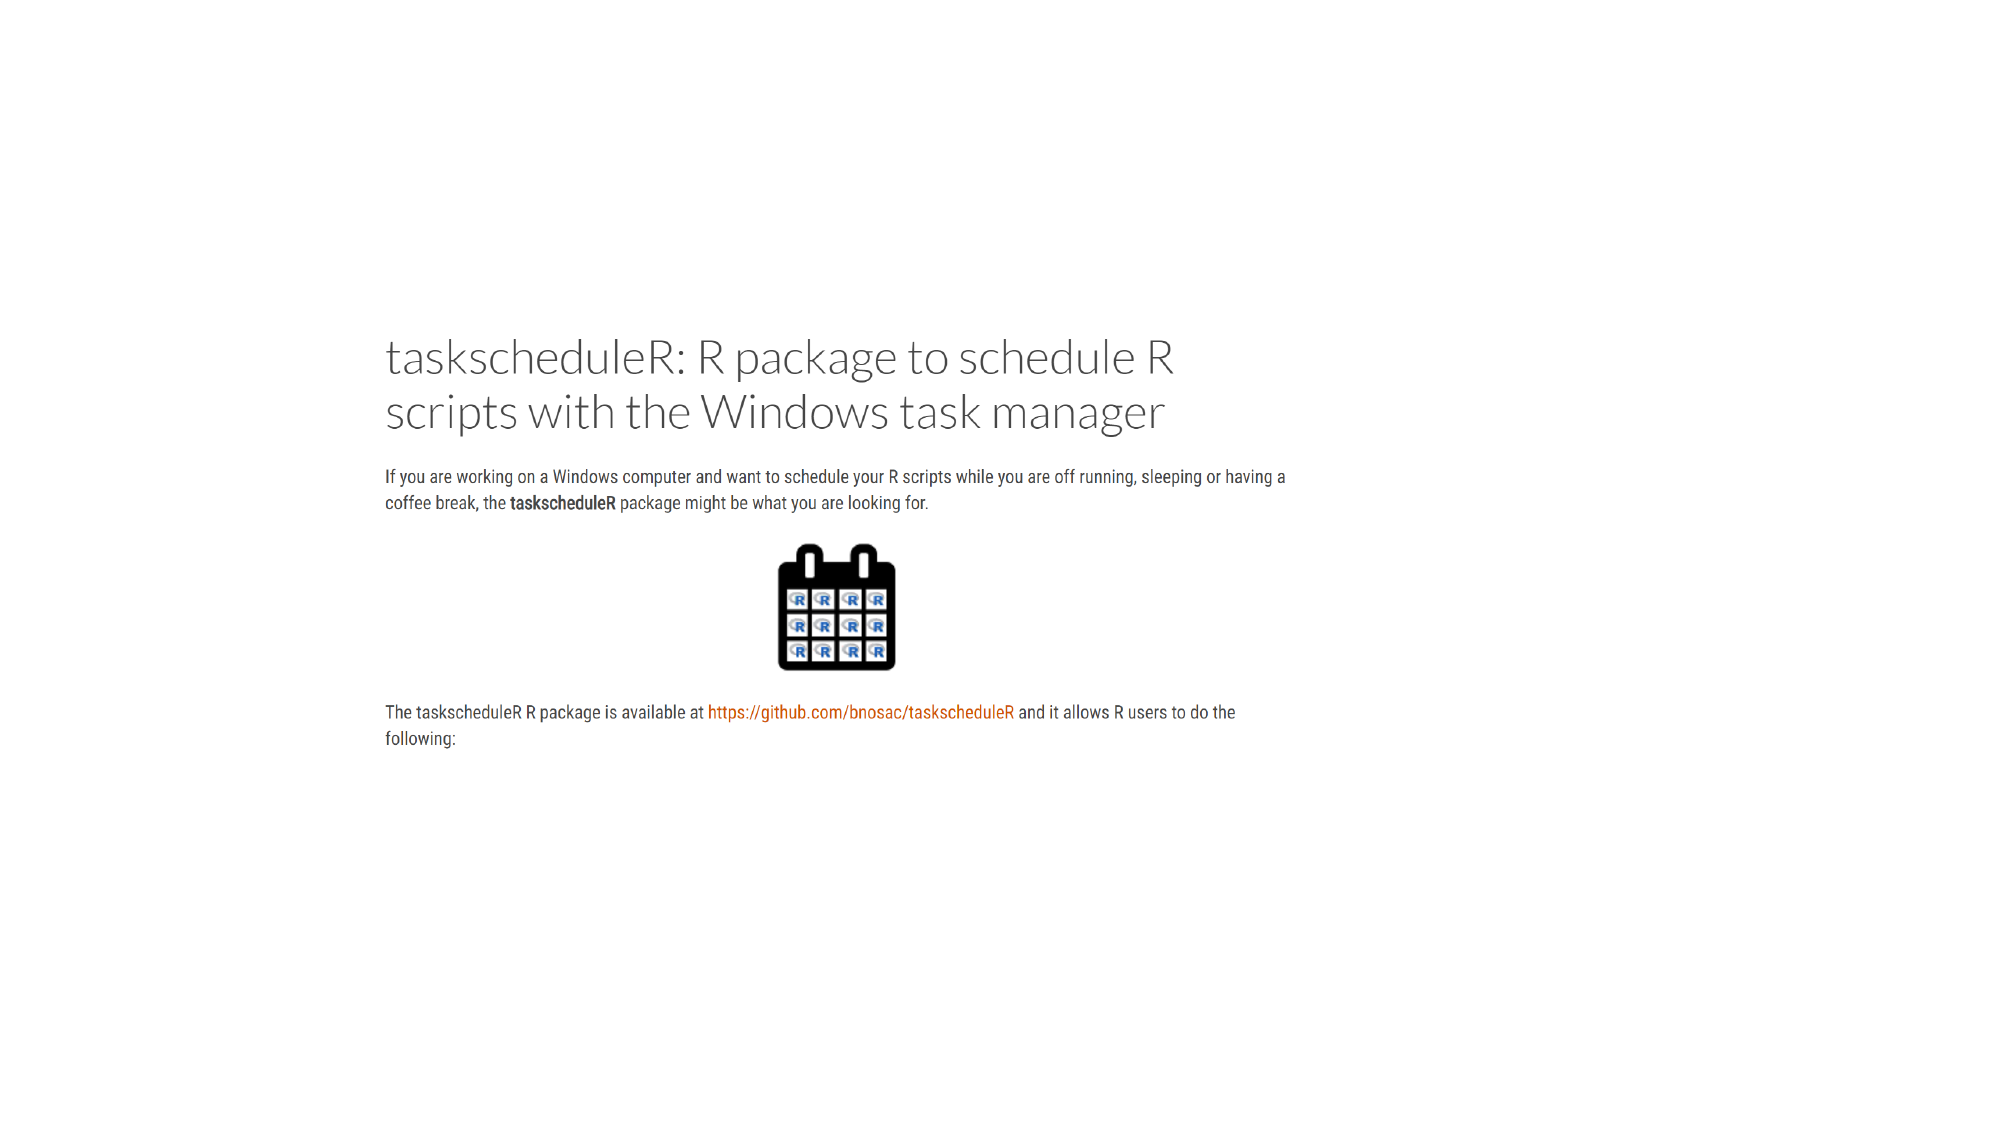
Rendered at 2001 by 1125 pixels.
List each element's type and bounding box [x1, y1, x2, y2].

picture [296, 304, 1306, 763]
